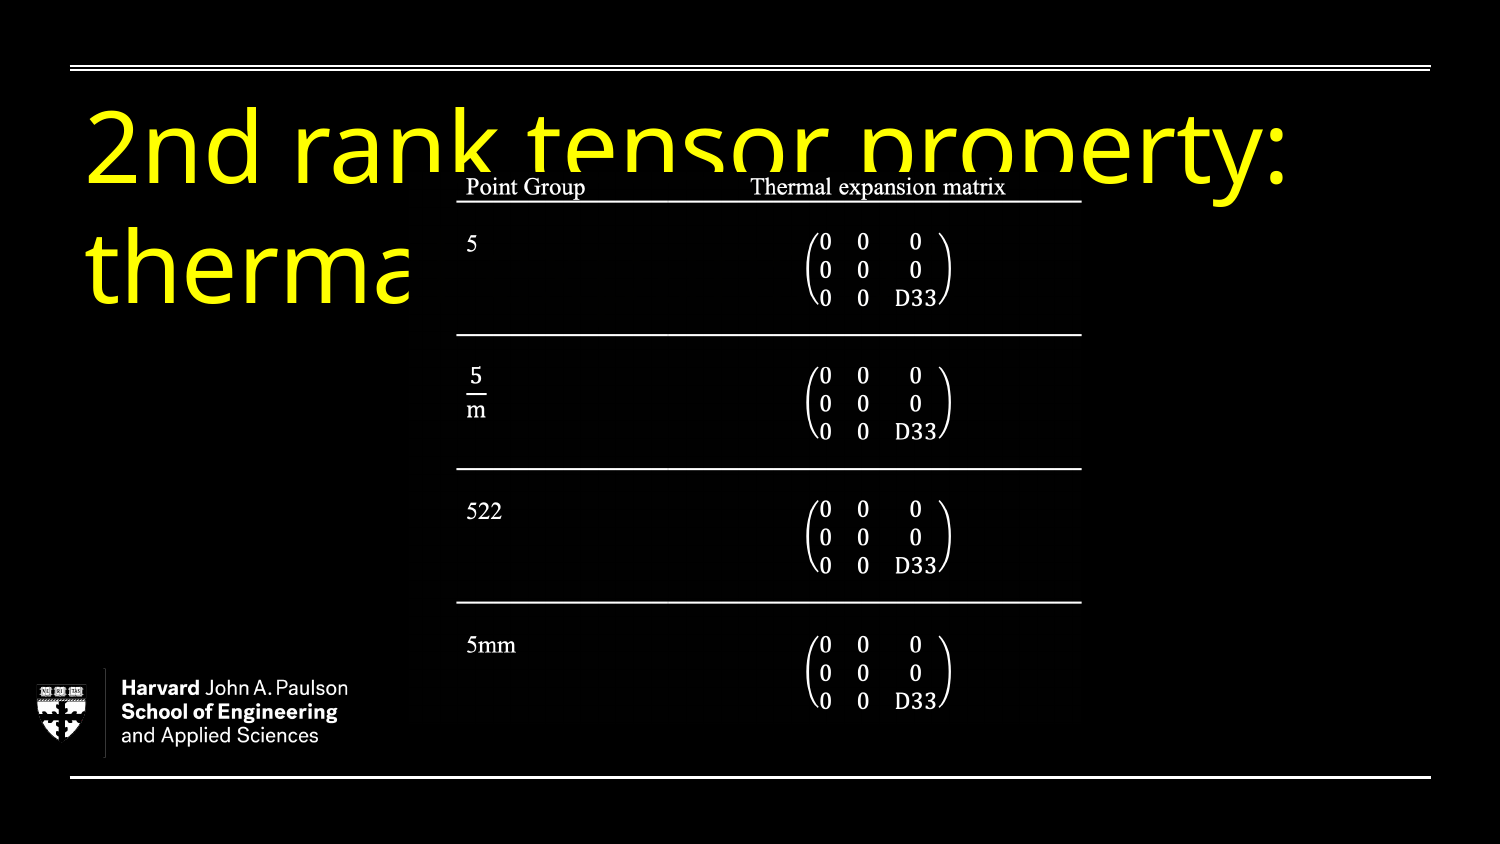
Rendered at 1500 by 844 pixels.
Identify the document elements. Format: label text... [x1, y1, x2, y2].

picture [21, 660, 368, 773]
title 2nd rank tensor property: thermal expansion [69, 68, 1431, 173]
picture [408, 172, 1082, 724]
